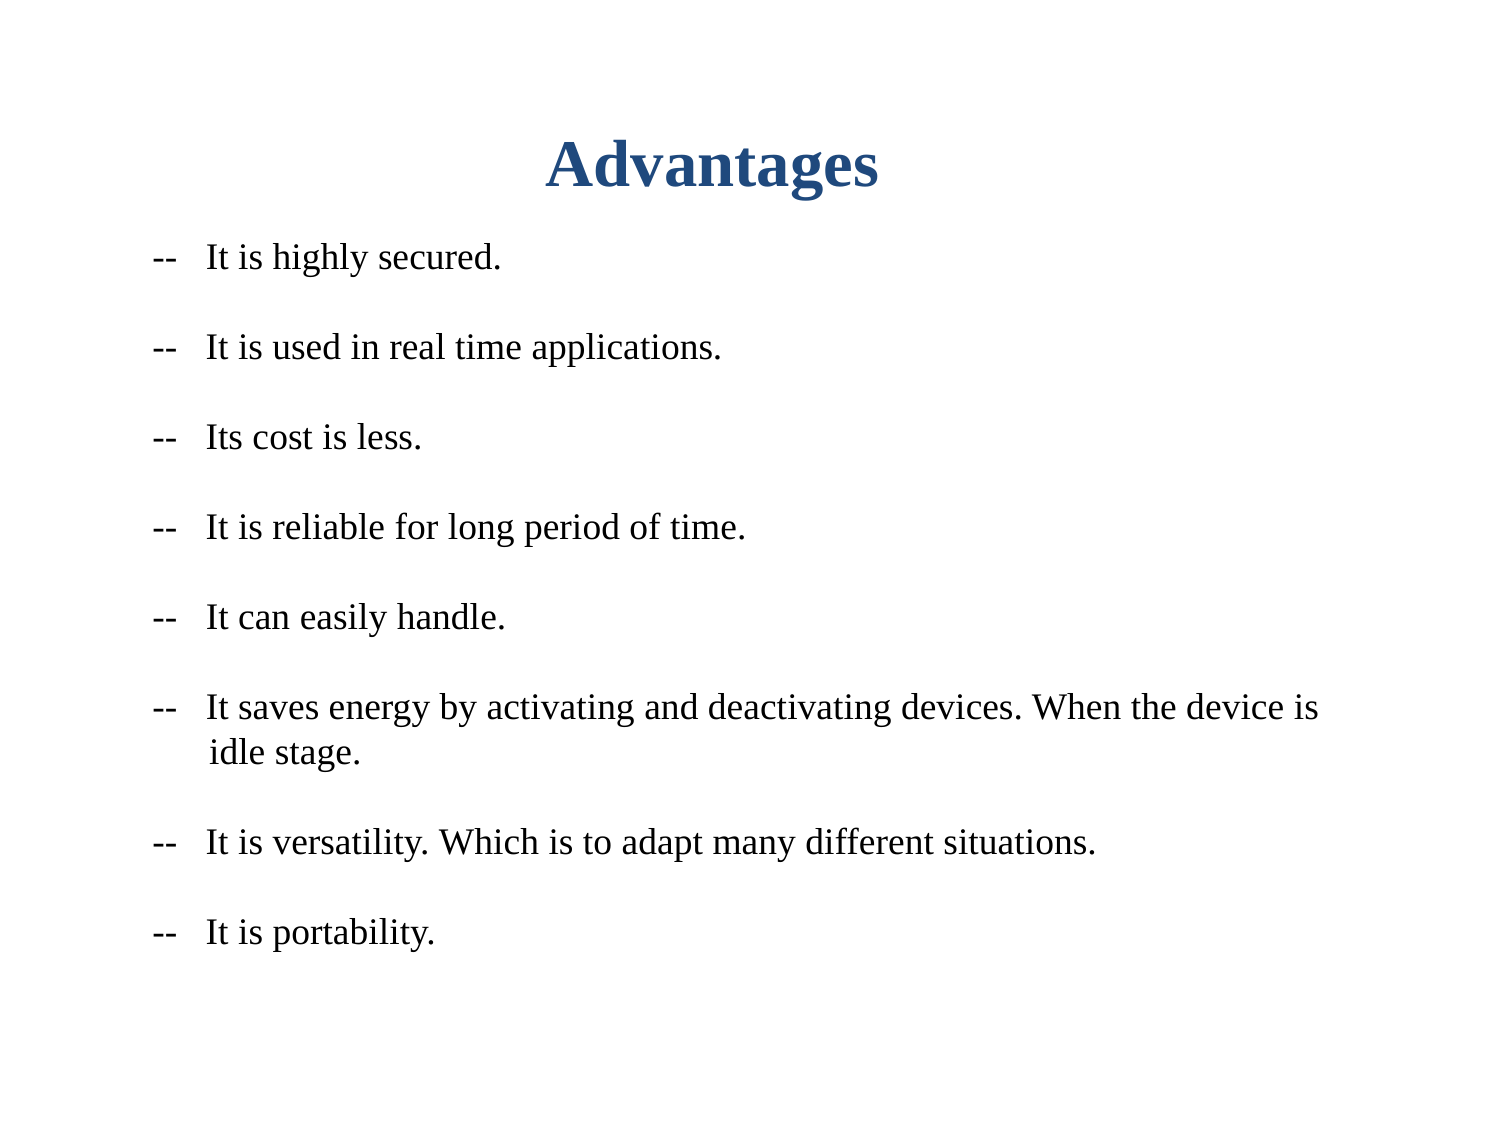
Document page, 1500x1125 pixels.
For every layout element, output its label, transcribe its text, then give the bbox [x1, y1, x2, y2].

text_box Advantages [500, 112, 925, 224]
text_box -- It is highly secured. -- It is used in real time applications. -- Its cost is less. -- It is reliable for long period of time. -- It can easily handle. -- It saves energy by activating and deactivating devices. When the device is idle stage. -- It is versatility. Which is to adapt many different situations. -- It is portability. [137, 224, 1388, 1005]
